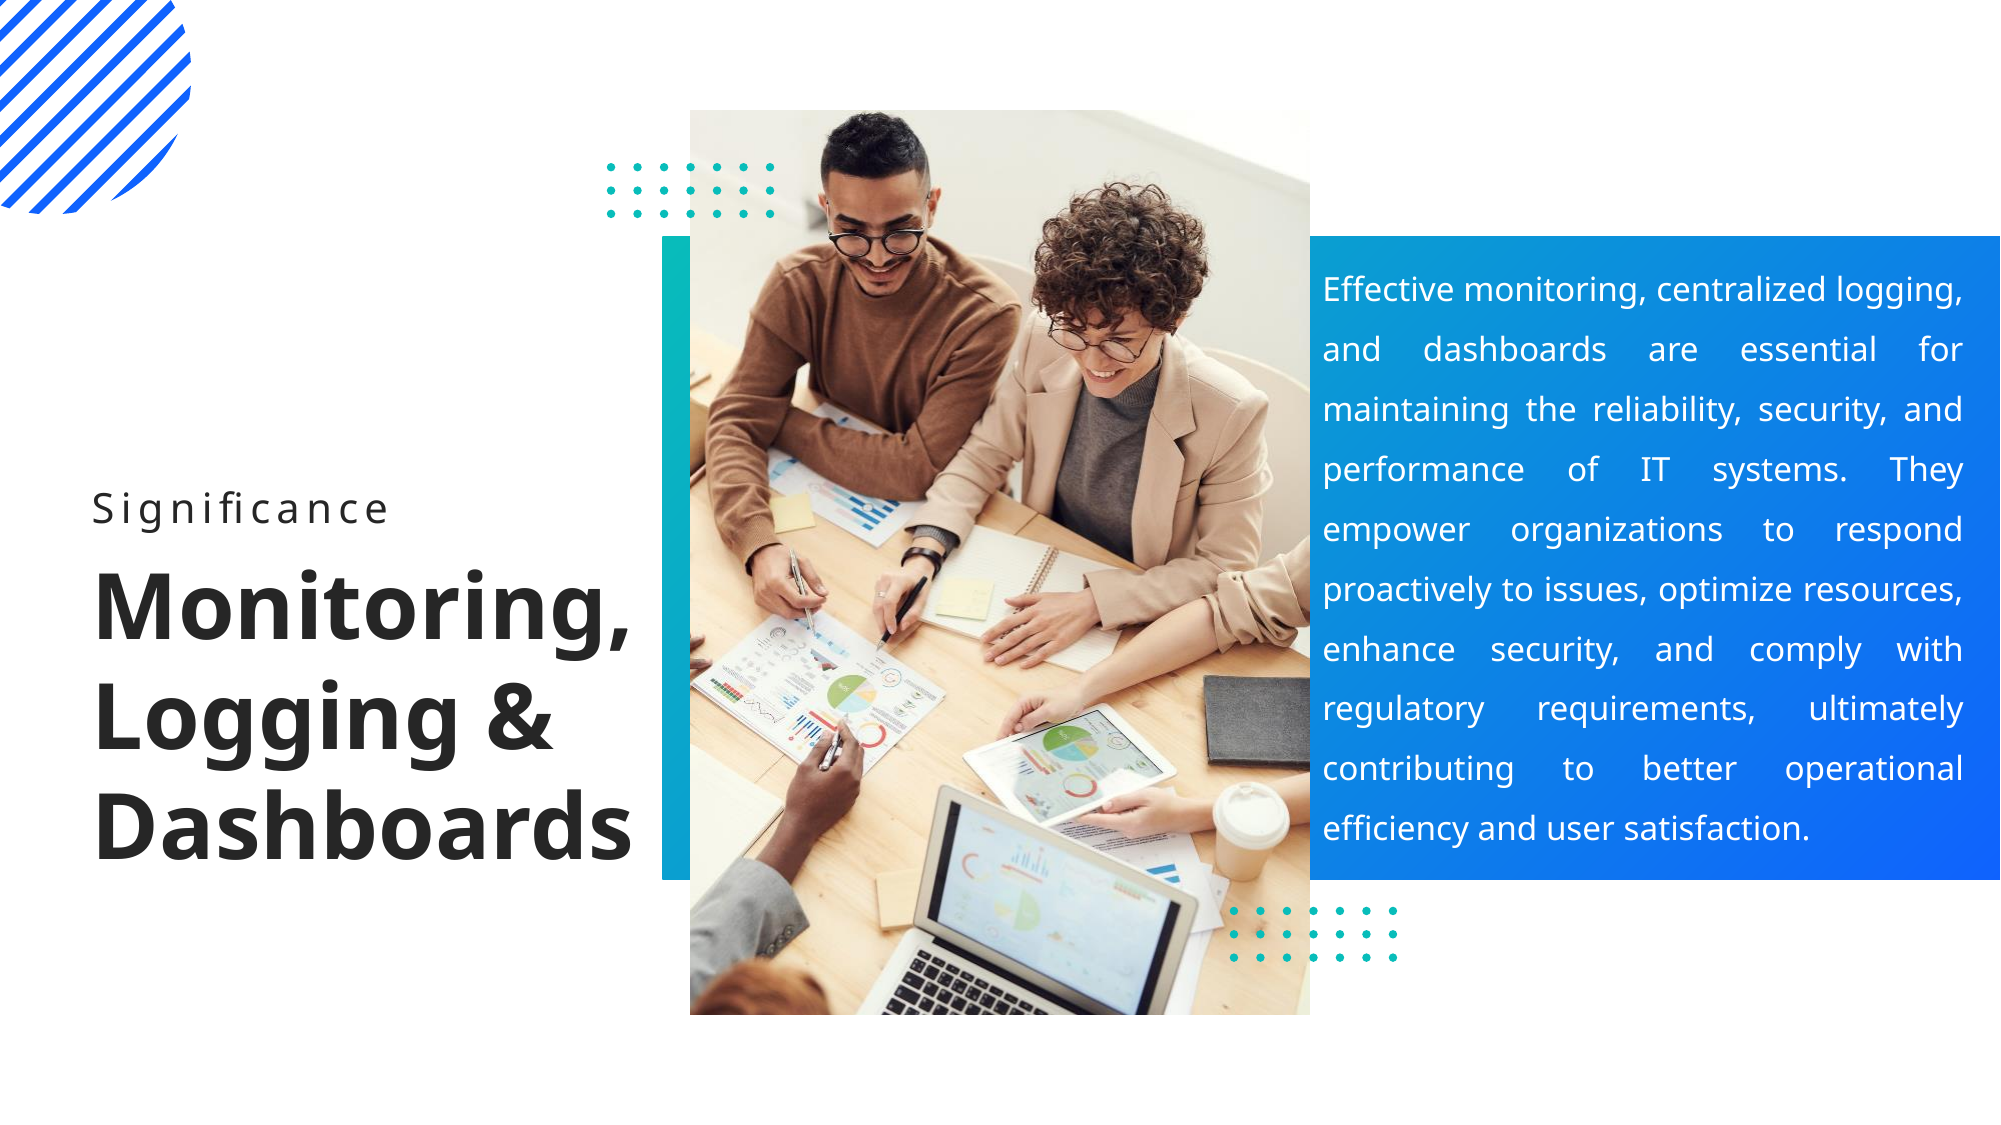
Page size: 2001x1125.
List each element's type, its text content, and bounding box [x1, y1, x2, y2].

text_box [1310, 236, 2000, 881]
picture [690, 110, 1310, 1015]
text_box Effective monitoring, centralized logging, and dashboards are essential for maintaining the reliability, security, and performance of IT systems. They empower organizations to respond proactively to issues, optimize resources, enhance security, and comply with regulatory requirements, ultimately contributing to better operational efficiency and user satisfaction. [1310, 240, 1980, 855]
text_box Monitoring, Logging & Dashboards [76, 540, 663, 885]
text_box Significance [76, 474, 637, 540]
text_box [0, 0, 191, 214]
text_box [606, 162, 775, 219]
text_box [1229, 906, 1398, 962]
text_box [661, 236, 690, 881]
